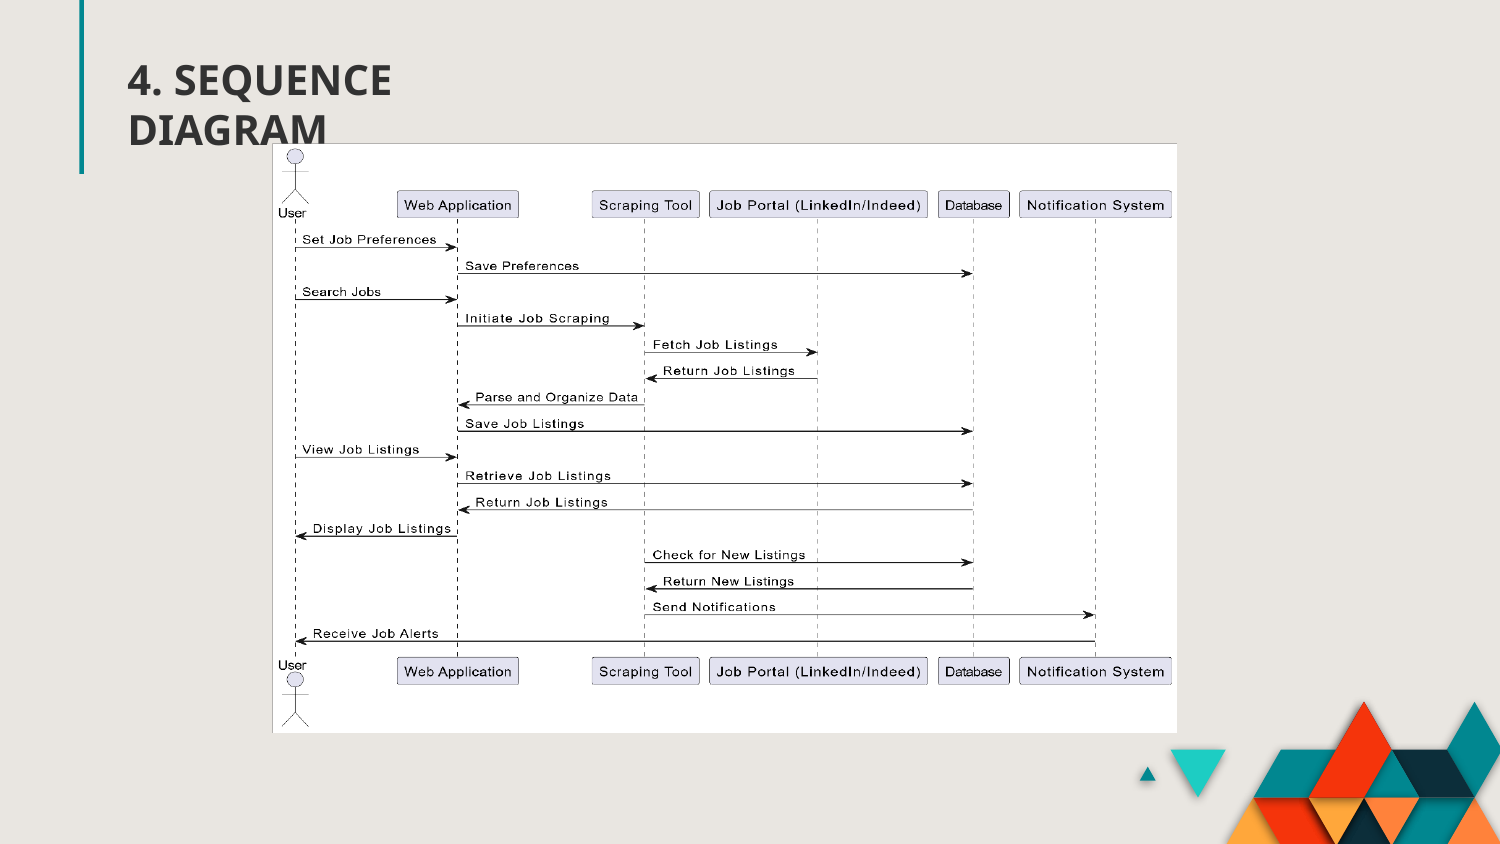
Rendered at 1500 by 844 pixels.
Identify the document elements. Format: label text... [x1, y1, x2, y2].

picture [262, 134, 1188, 821]
text_box 4. SEQUENCE DIAGRAM [112, 46, 513, 162]
